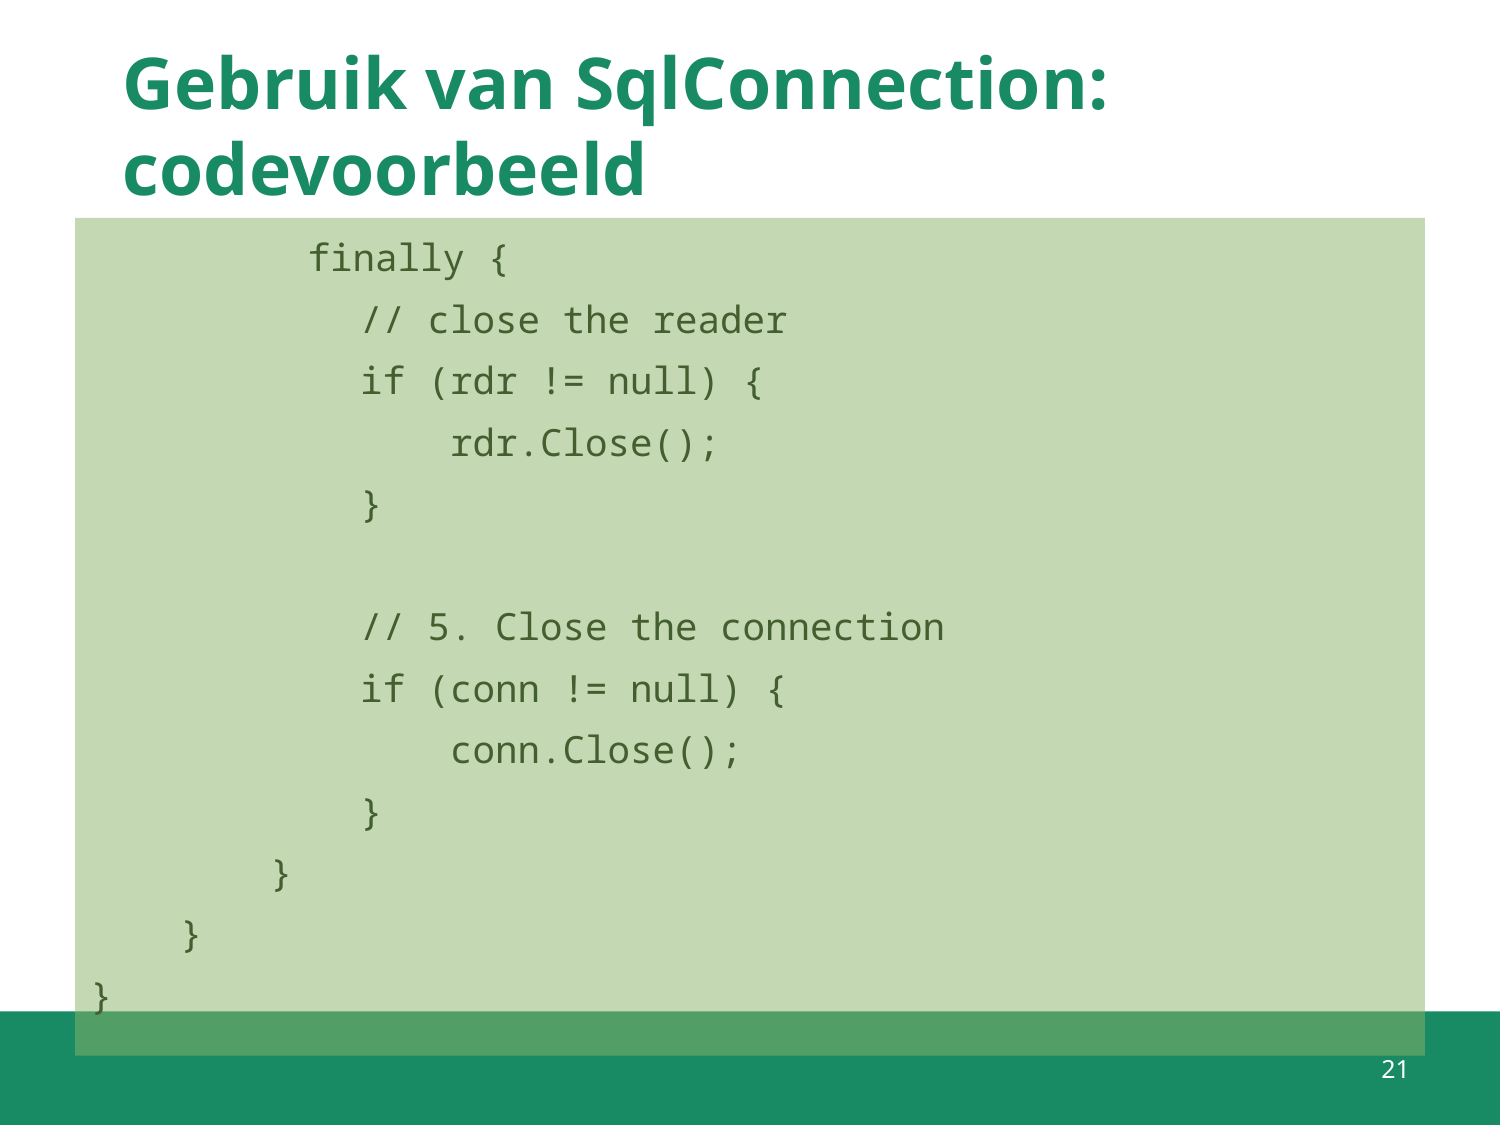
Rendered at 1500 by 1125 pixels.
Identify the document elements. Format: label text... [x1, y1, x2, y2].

title Gebruik van SqlConnection: codevoorbeeld [107, 30, 1425, 217]
slide_number 21 [1338, 1040, 1425, 1101]
list finally { // close the reader if (rdr != null) { rdr.Close(); } // 5. Close the connection if (conn != null) { conn.Close(); } } } } [75, 217, 1425, 1056]
